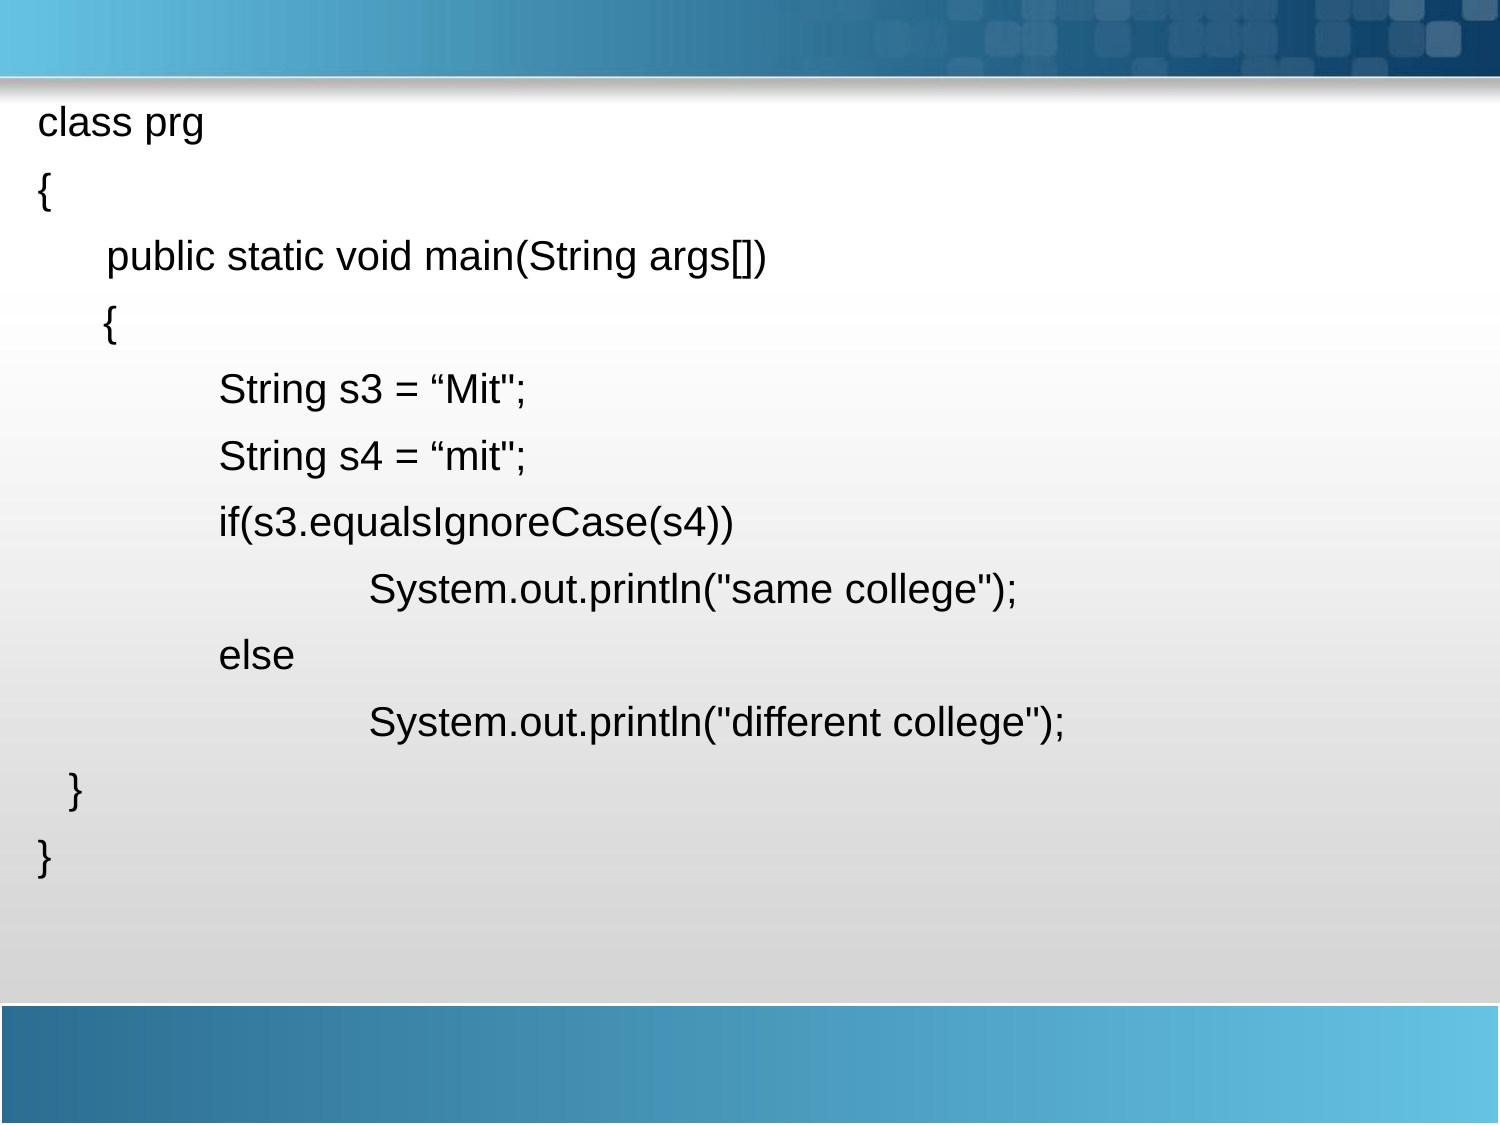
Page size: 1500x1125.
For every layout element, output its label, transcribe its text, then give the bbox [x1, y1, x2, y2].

text_box [0, 1004, 1500, 1125]
picture [0, 0, 1500, 1004]
list class prg { public static void main(String args[]) { String s3 = “Mit"; String s4 = “mit"; if(s3.equalsIgnoreCase(s4)) System.out.println("same college"); else System.out.println("different college"); } } [37, 87, 1436, 988]
